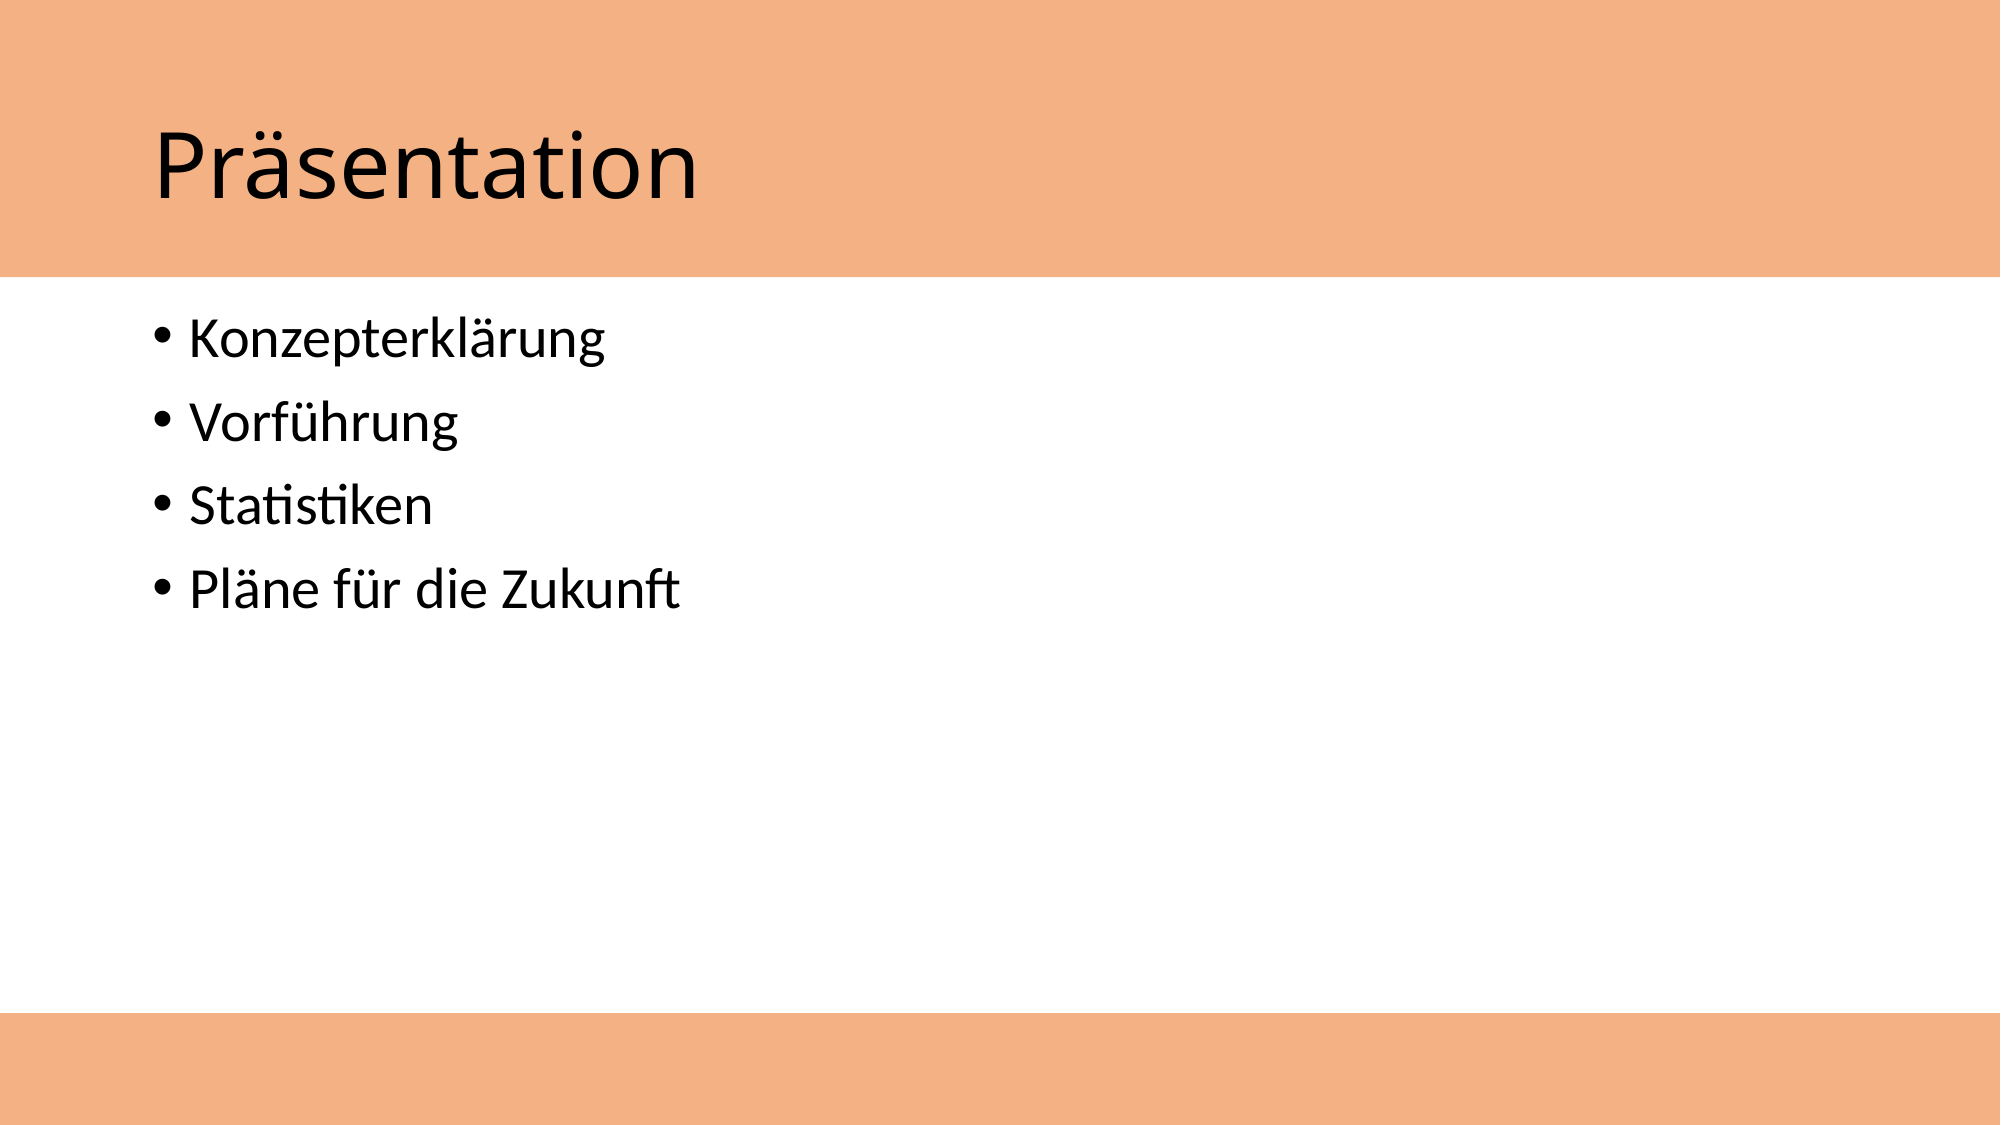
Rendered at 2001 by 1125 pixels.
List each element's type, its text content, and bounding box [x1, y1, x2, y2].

list Konzepterklärung Vorführung Statistiken Pläne für die Zukunft [137, 299, 1863, 1014]
title Präsentation [137, 59, 1863, 278]
